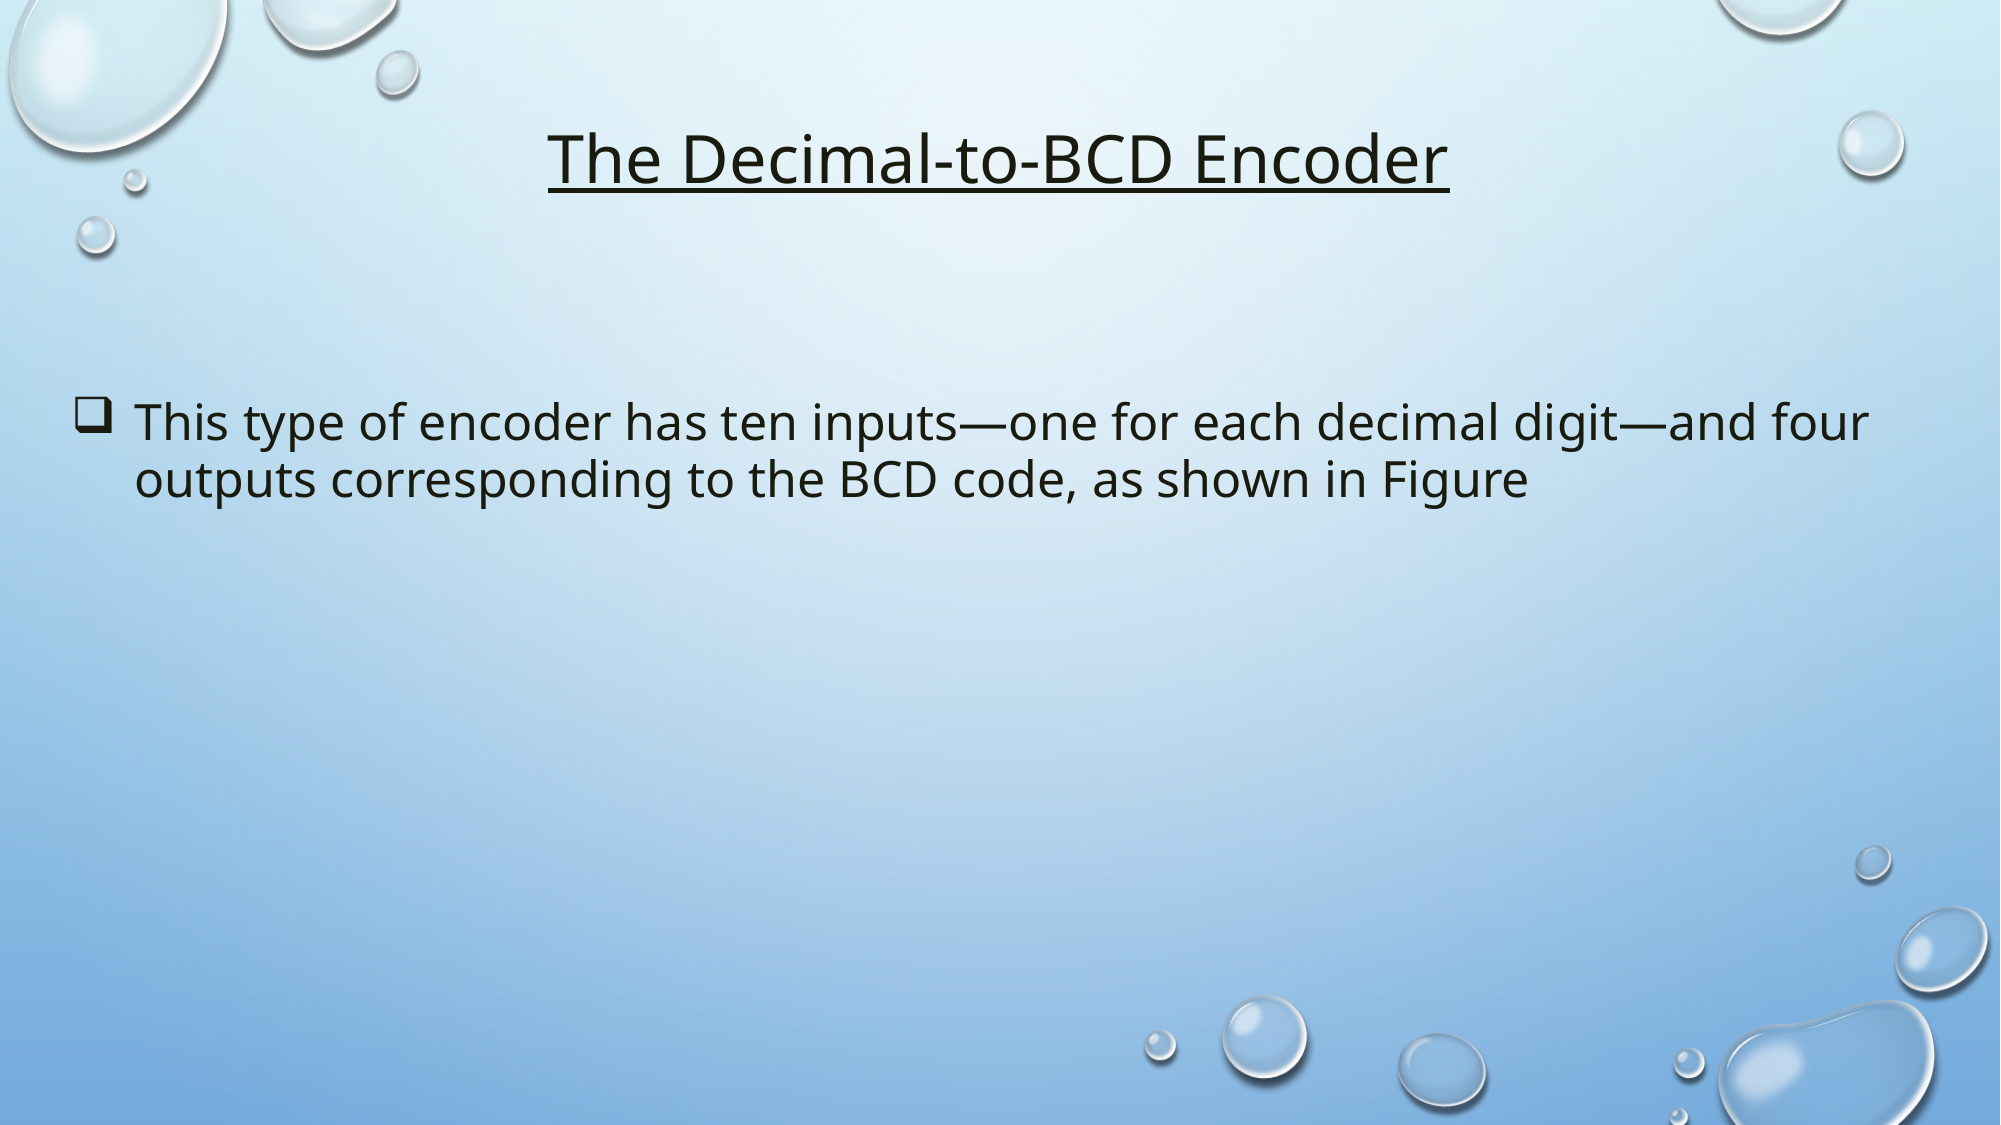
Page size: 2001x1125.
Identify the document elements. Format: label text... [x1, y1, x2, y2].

list This type of encoder has ten inputs—one for each decimal digit—and four outputs corresponding to the BCD code, as shown in Figure [56, 388, 1942, 950]
title The Decimal-to-BCD Encoder [149, 97, 1850, 226]
picture [0, 0, 2000, 1125]
